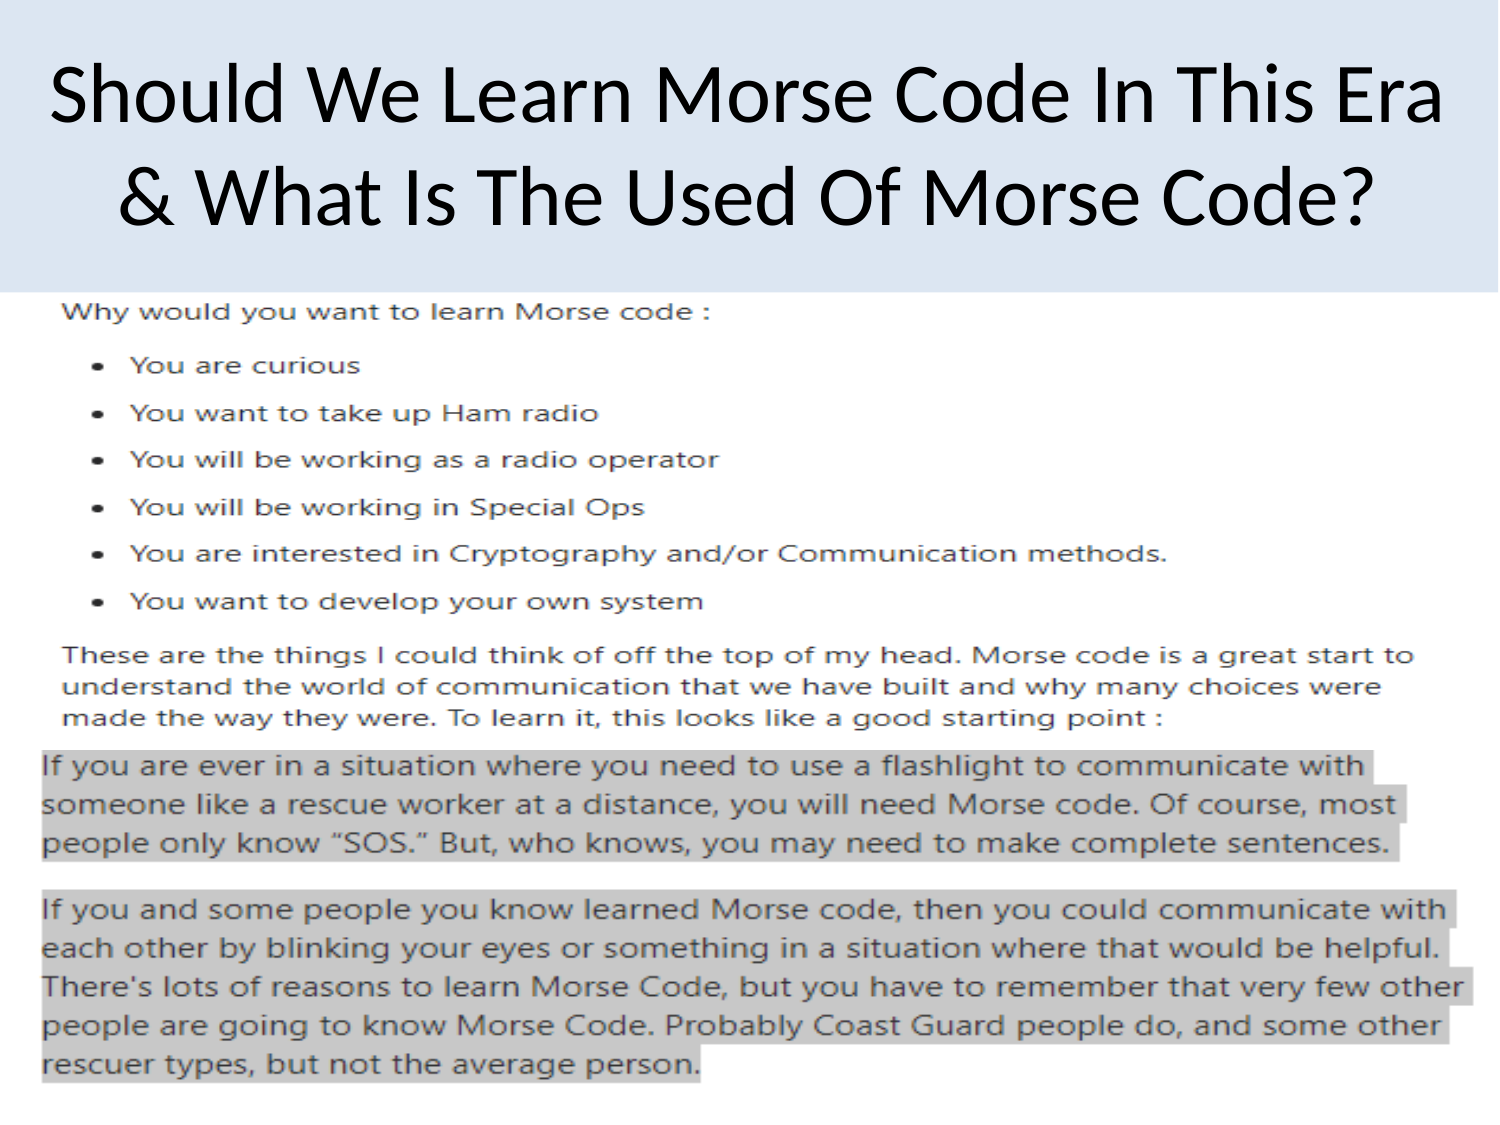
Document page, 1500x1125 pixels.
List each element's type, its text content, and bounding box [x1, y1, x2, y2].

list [0, 737, 1500, 1101]
picture [24, 299, 1463, 751]
title Should We Learn Morse Code In This Era & What Is The Used Of Morse Code? [0, 0, 1499, 293]
